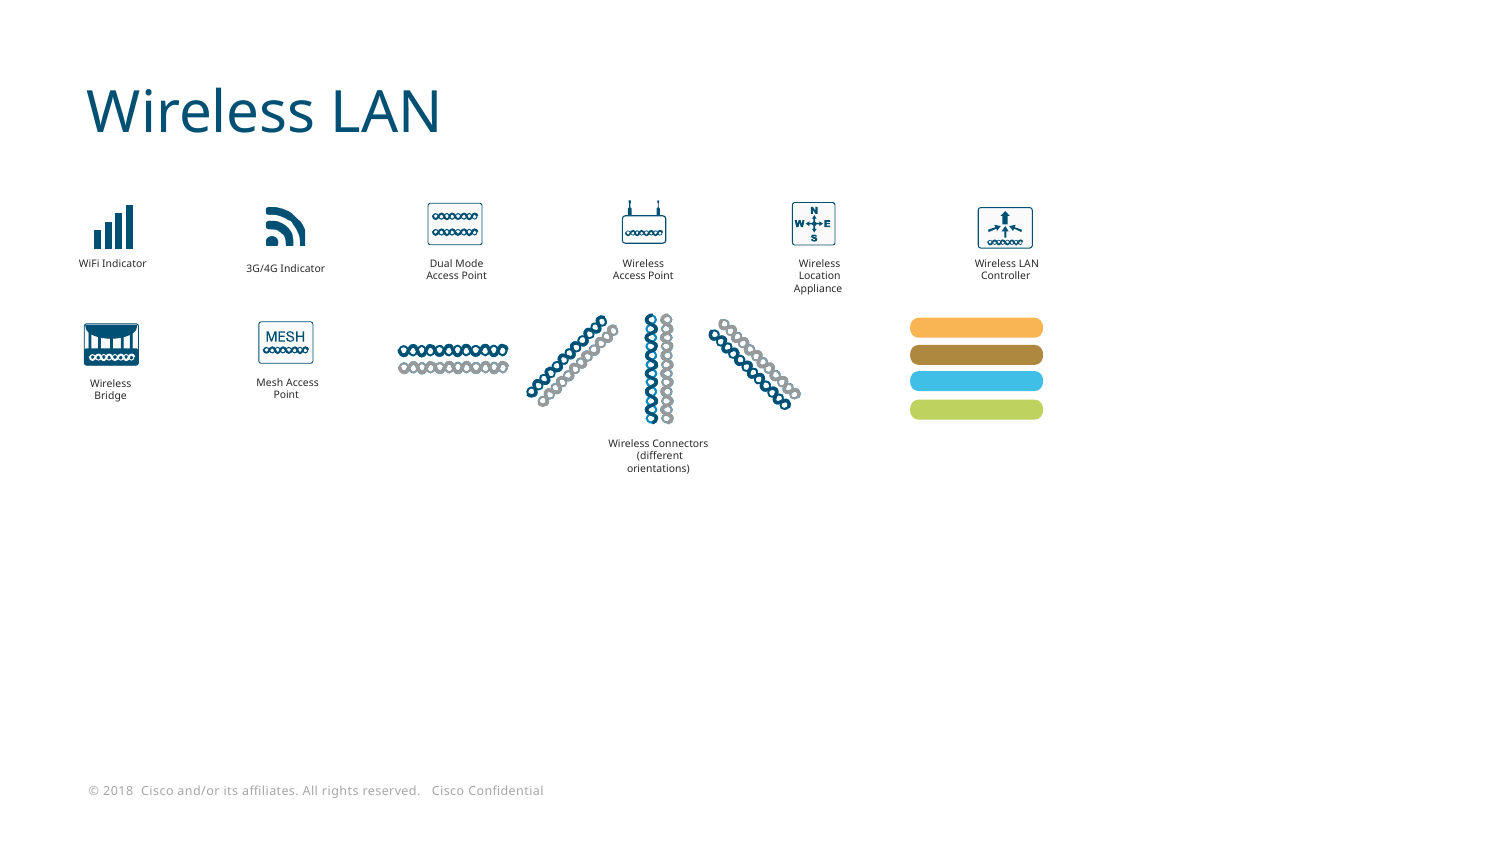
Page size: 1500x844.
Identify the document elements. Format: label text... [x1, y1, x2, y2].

picture [909, 370, 1046, 395]
picture [644, 313, 679, 427]
picture [133, 331, 137, 348]
picture [909, 399, 1046, 423]
text_box Wireless Connectors (different orientations) [592, 429, 728, 482]
picture [397, 343, 411, 349]
picture [708, 318, 802, 413]
picture [526, 314, 622, 408]
picture [794, 204, 836, 246]
picture [92, 336, 97, 348]
picture [102, 339, 109, 348]
text_box Dual Mode Access Point [408, 249, 506, 289]
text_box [621, 200, 667, 245]
picture [91, 204, 125, 249]
picture [114, 339, 120, 348]
text_box Wireless Location Appliance [762, 249, 878, 302]
text_box Wireless Access Point [595, 249, 692, 289]
picture [124, 337, 129, 348]
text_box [977, 206, 1034, 249]
text_box Mesh Access Point [239, 368, 336, 409]
text_box WiFi Indicator [49, 249, 177, 277]
picture [281, 207, 306, 229]
text_box 3G/4G Indicator [222, 255, 349, 283]
picture [258, 321, 315, 365]
picture [83, 323, 136, 349]
picture [265, 228, 285, 246]
picture [909, 317, 1046, 341]
picture [265, 214, 299, 246]
picture [427, 202, 484, 247]
title Wireless LAN [71, 55, 1441, 176]
picture [397, 343, 511, 380]
text_box Wireless Bridge [73, 369, 148, 410]
picture [909, 344, 1046, 368]
text_box Wireless LAN Controller [959, 249, 1055, 289]
